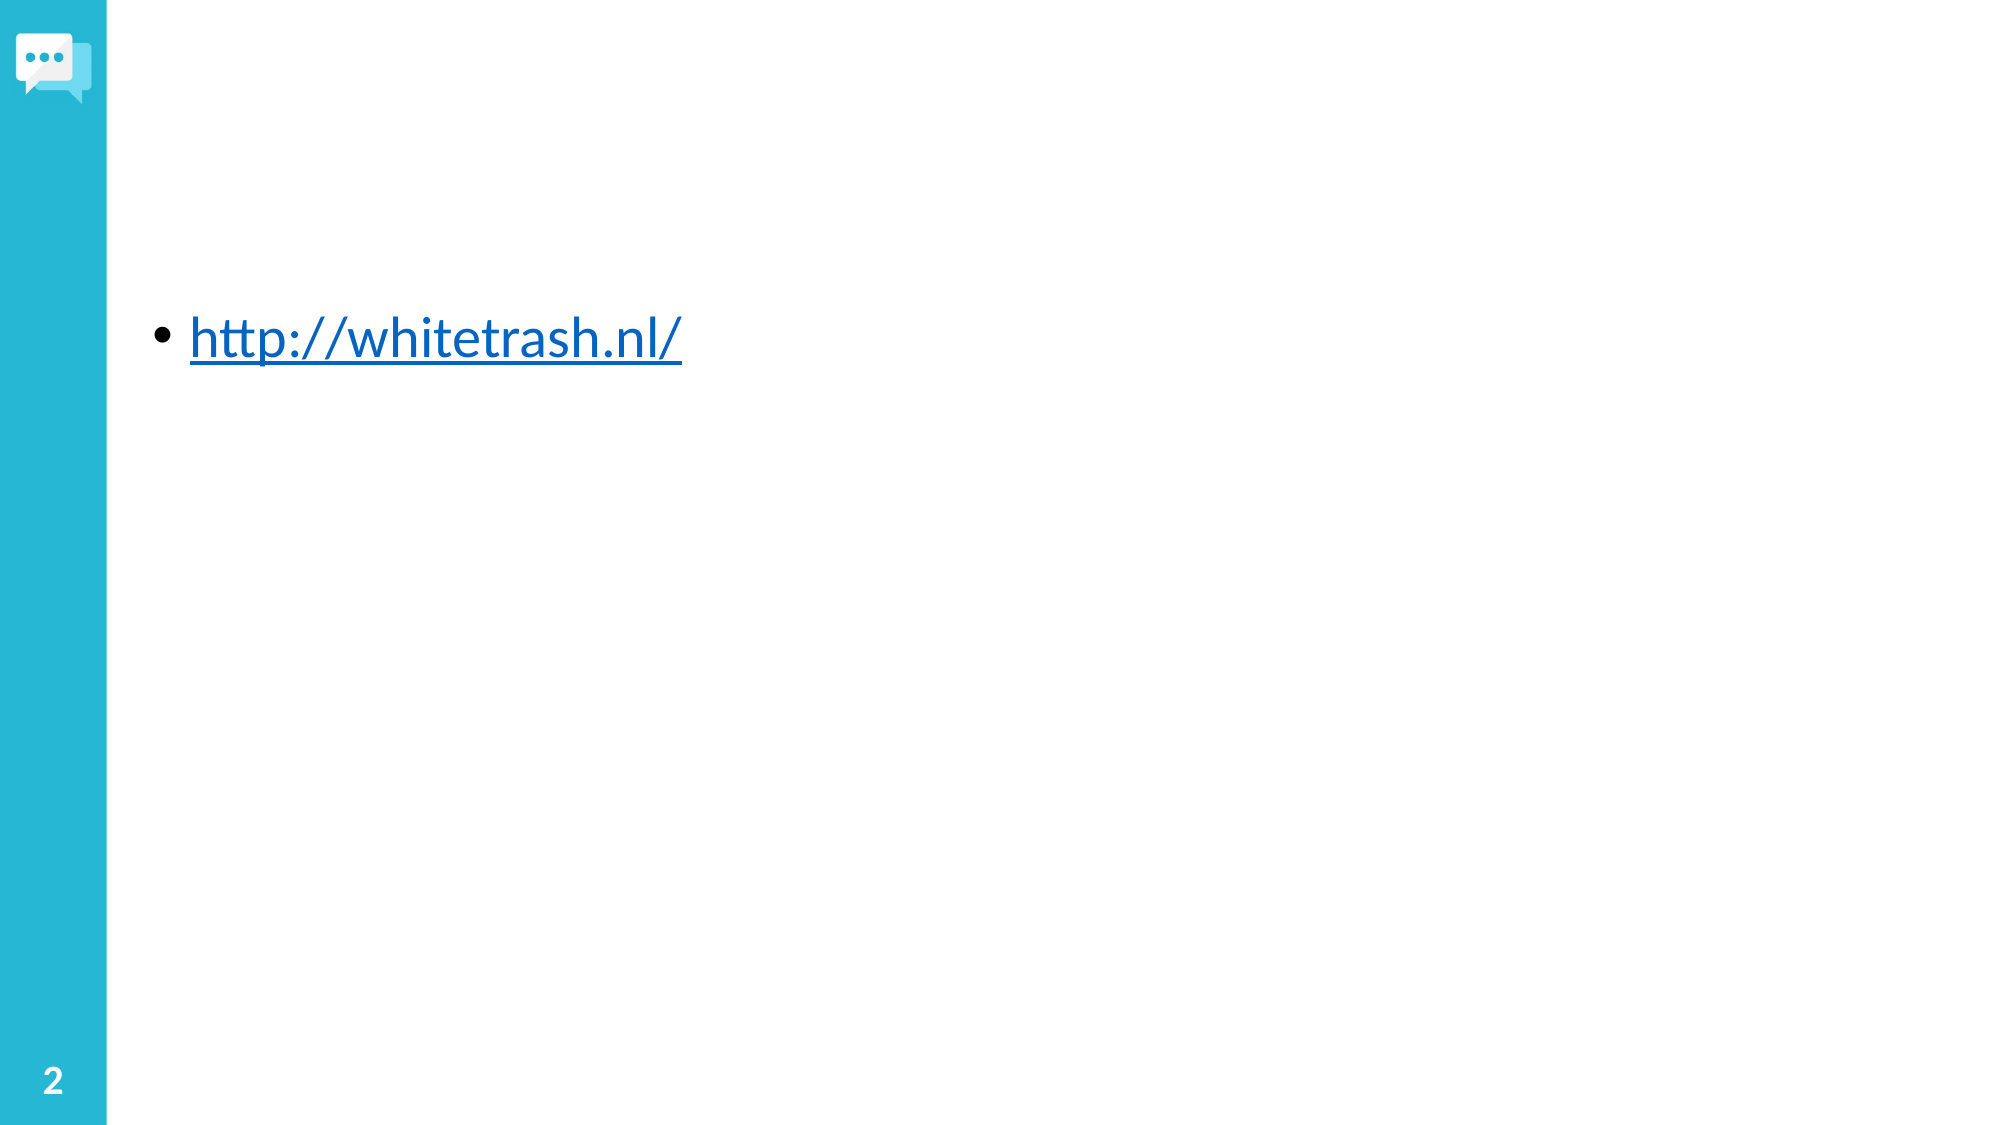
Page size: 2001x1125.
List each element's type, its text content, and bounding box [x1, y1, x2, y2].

picture [11, 30, 95, 111]
list http://whitetrash.nl/ [137, 299, 1863, 1014]
